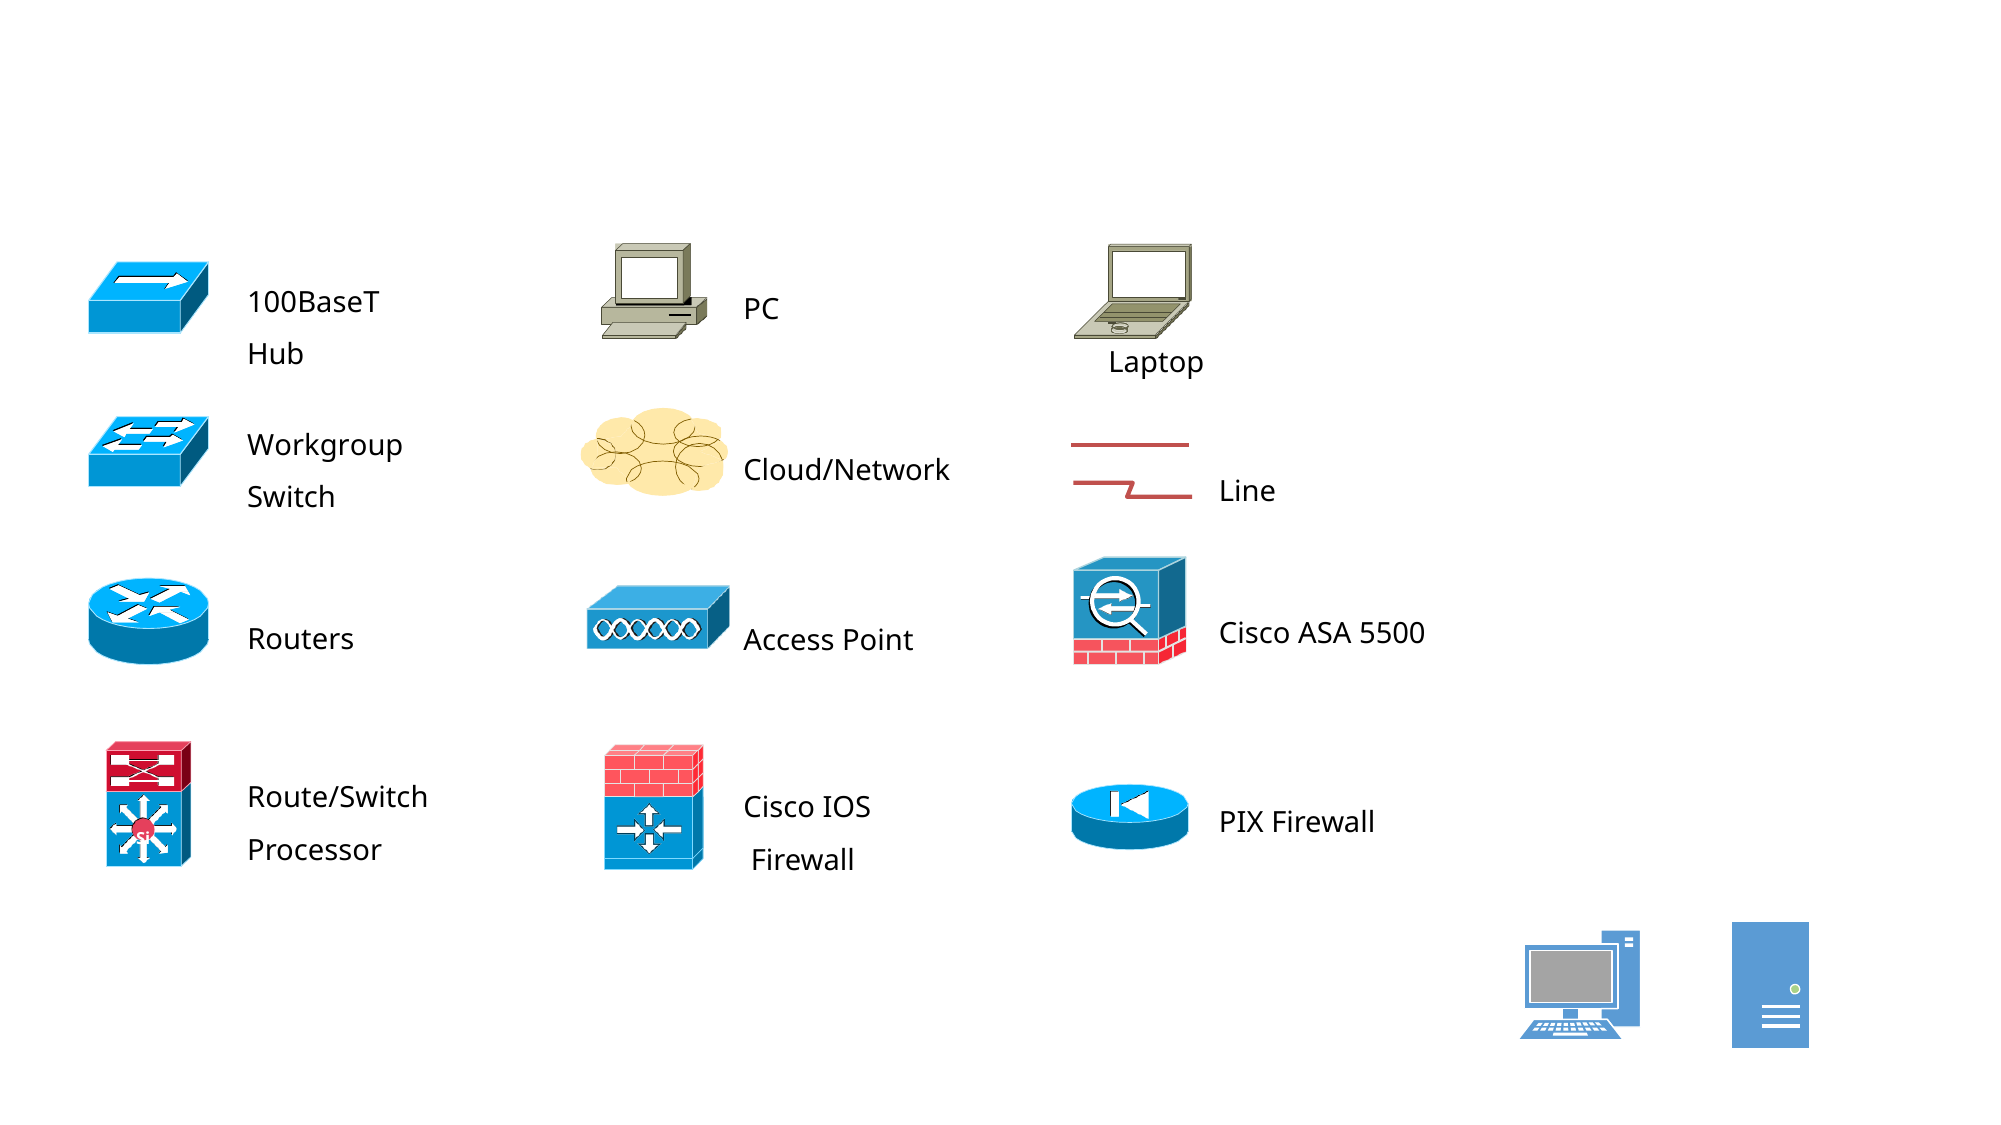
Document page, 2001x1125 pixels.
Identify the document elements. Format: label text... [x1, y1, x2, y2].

text_box [673, 436, 724, 460]
text_box [1158, 557, 1186, 639]
text_box Line [1216, 453, 1277, 508]
text_box [88, 641, 209, 665]
text_box [605, 751, 640, 755]
text_box [143, 434, 183, 448]
text_box [691, 460, 724, 491]
text_box [1144, 653, 1159, 665]
text_box [650, 770, 679, 784]
text_box [106, 751, 181, 792]
text_box Cisco IOS Firewall [741, 769, 877, 877]
text_box [1073, 482, 1193, 497]
text_box [180, 418, 209, 487]
text_box [1138, 604, 1151, 608]
text_box [604, 770, 620, 784]
text_box [629, 441, 676, 464]
text_box [1073, 653, 1087, 665]
text_box [1071, 784, 1188, 823]
text_box [721, 440, 728, 460]
text_box [106, 849, 182, 867]
text_box [155, 418, 195, 433]
text_box PIX Firewall [1216, 783, 1377, 838]
text_box [601, 297, 696, 308]
text_box [640, 744, 674, 751]
text_box PC [741, 270, 787, 326]
text_box [635, 784, 663, 797]
text_box [604, 755, 635, 770]
text_box [673, 418, 719, 441]
text_box [663, 784, 692, 797]
text_box [663, 756, 692, 770]
text_box [88, 301, 180, 334]
text_box [102, 439, 142, 452]
text_box Cisco ASA 5500 [1216, 595, 1431, 650]
text_box [635, 419, 687, 445]
text_box [88, 609, 209, 641]
text_box [621, 257, 678, 299]
text_box [580, 438, 616, 470]
text_box [602, 322, 675, 335]
text_box [109, 849, 177, 863]
text_box [615, 243, 622, 249]
text_box [692, 418, 722, 439]
text_box [109, 585, 150, 602]
text_box [1116, 653, 1143, 665]
text_box [1088, 653, 1115, 665]
text_box [635, 407, 692, 420]
text_box [111, 755, 175, 786]
text_box [88, 261, 209, 301]
text_box [685, 299, 692, 306]
text_box 100BaseT Hub [245, 263, 443, 371]
text_box [1073, 557, 1184, 571]
text_box [679, 770, 692, 784]
text_box [1072, 832, 1188, 850]
text_box [692, 777, 699, 797]
text_box [670, 744, 704, 750]
text_box [1110, 790, 1149, 820]
text_box [699, 745, 704, 762]
text_box [1108, 247, 1189, 270]
text_box Si [106, 816, 182, 849]
text_box Cloud/Network [741, 431, 966, 487]
text_box [1071, 807, 1189, 832]
text_box [113, 423, 153, 438]
text_box [696, 297, 708, 325]
text_box [615, 250, 683, 304]
text_box [616, 803, 682, 854]
text_box [1130, 639, 1159, 650]
text_box [1073, 571, 1158, 639]
text_box [181, 741, 191, 792]
text_box [692, 749, 699, 770]
text_box [1128, 617, 1148, 636]
text_box [604, 784, 635, 797]
text_box [88, 416, 209, 455]
text_box [181, 784, 191, 866]
text_box [1074, 303, 1106, 335]
text_box [675, 322, 687, 339]
text_box [602, 335, 676, 339]
text_box [676, 443, 723, 484]
text_box [180, 263, 209, 334]
text_box [663, 750, 696, 756]
text_box [109, 794, 177, 816]
text_box [1112, 250, 1186, 270]
text_box [106, 792, 181, 816]
text_box [114, 273, 188, 289]
text_box [615, 243, 689, 250]
text_box [597, 451, 641, 481]
text_box Access Point [741, 602, 914, 657]
text_box [106, 741, 190, 751]
text_box [1159, 625, 1187, 665]
text_box [699, 772, 704, 792]
text_box [692, 787, 704, 859]
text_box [1731, 921, 1811, 1049]
text_box [1073, 639, 1101, 650]
text_box [601, 308, 696, 325]
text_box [1518, 930, 1641, 1040]
text_box [636, 751, 667, 755]
text_box [1102, 639, 1129, 650]
text_box [1074, 335, 1106, 339]
text_box [609, 744, 645, 751]
text_box [683, 243, 691, 304]
text_box [626, 461, 699, 488]
text_box Routers [245, 601, 357, 656]
text_box [620, 770, 650, 784]
text_box [635, 755, 663, 770]
text_box [1094, 313, 1106, 322]
text_box [604, 859, 692, 870]
text_box [149, 606, 189, 624]
text_box [692, 764, 699, 783]
text_box [88, 455, 180, 487]
text_box [150, 586, 191, 603]
text_box [599, 420, 645, 453]
text_box Workgroup Switch [245, 406, 421, 514]
text_box [590, 470, 628, 485]
text_box Laptop [1106, 270, 1311, 378]
text_box [692, 849, 704, 870]
text_box [627, 483, 693, 496]
text_box [88, 578, 209, 629]
text_box [586, 585, 730, 649]
text_box [107, 605, 148, 623]
text_box [595, 417, 635, 438]
text_box Route/Switch Processor [245, 758, 440, 866]
text_box [699, 758, 704, 776]
text_box [604, 797, 692, 859]
text_box [1091, 578, 1139, 625]
